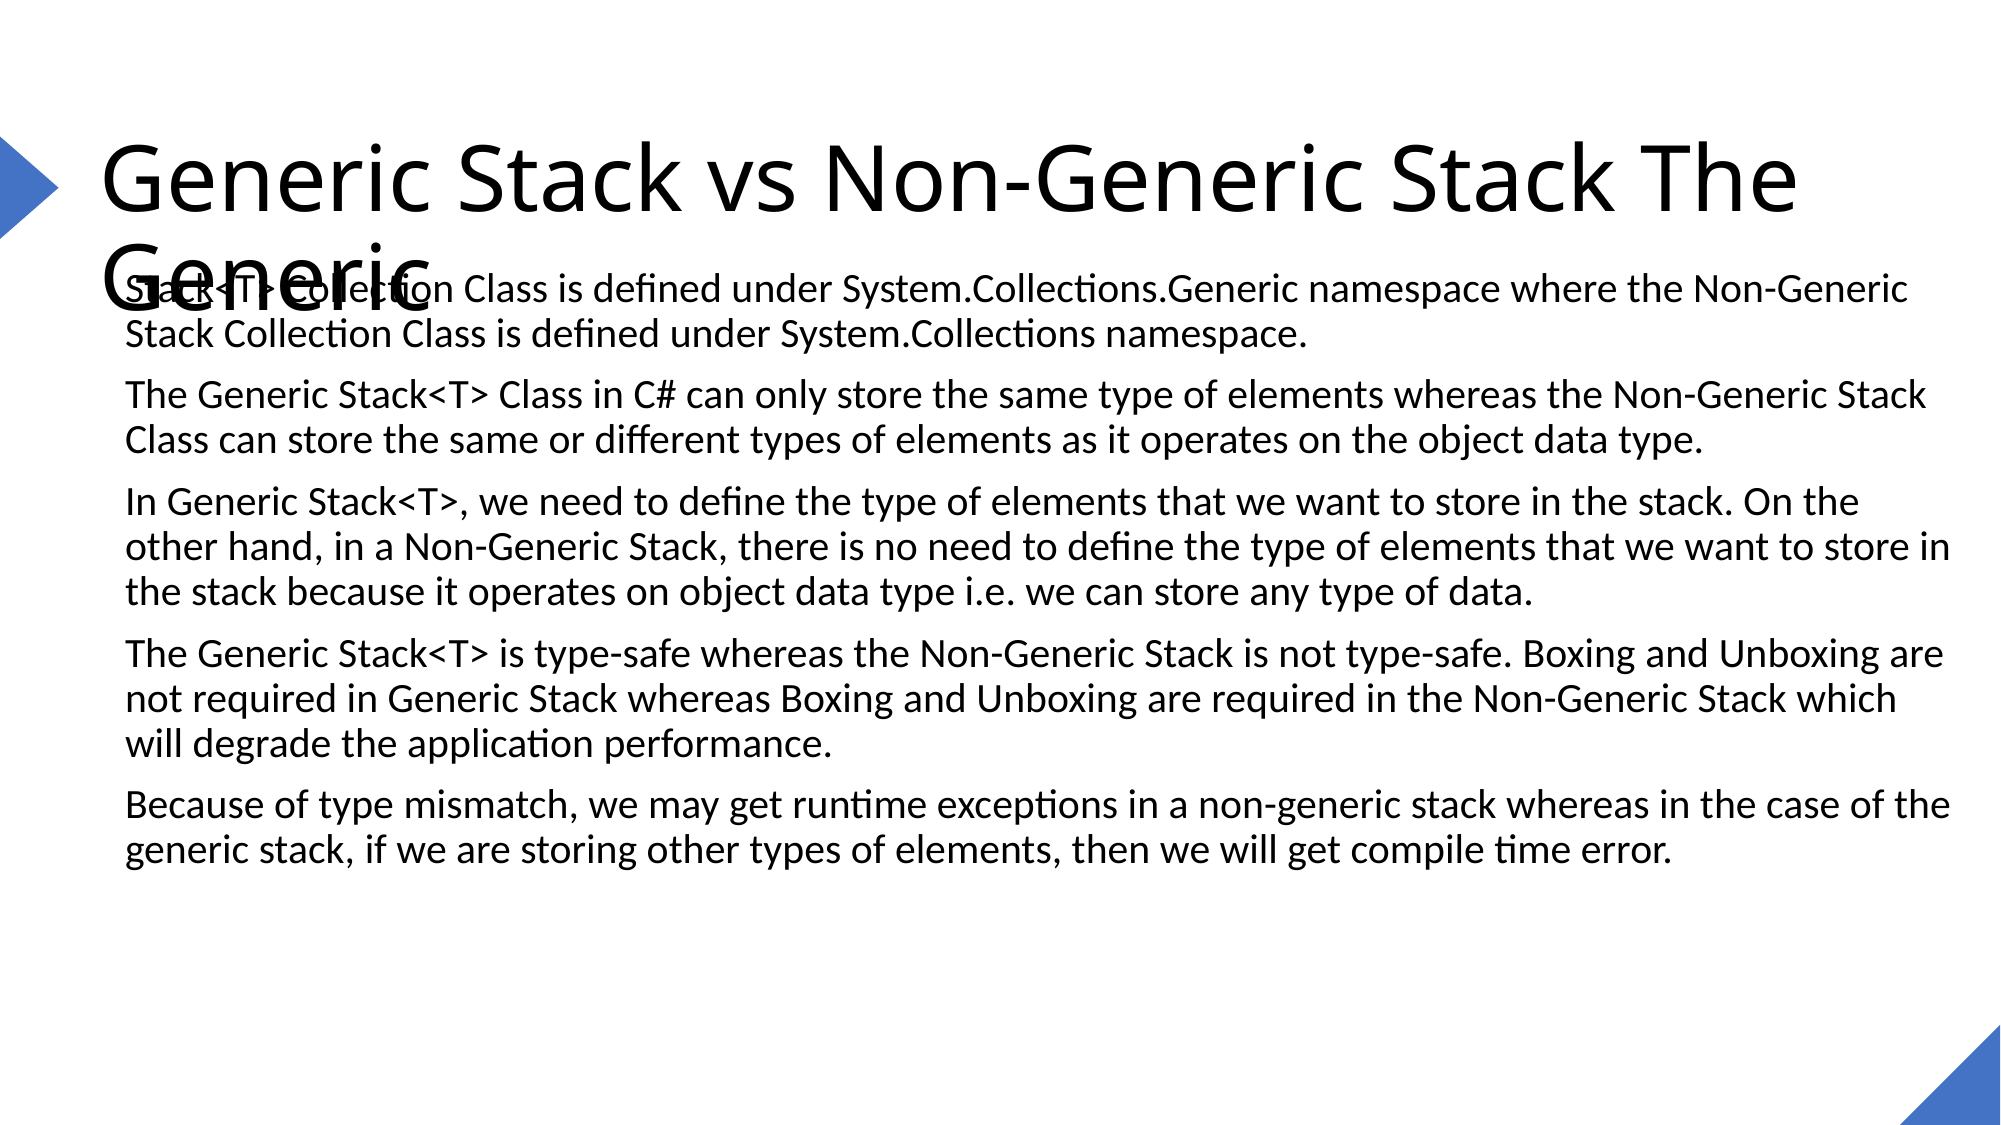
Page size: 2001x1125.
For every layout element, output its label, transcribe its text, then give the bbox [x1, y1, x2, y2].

list Stack<T> Collection Class is defined under System.Collections.Generic namespace where the Non-Generic Stack Collection Class is defined under System.Collections namespace. The Generic Stack<T> Class in C# can only store the same type of elements whereas the Non-Generic Stack Class can store the same or different types of elements as it operates on the object data type. In Generic Stack<T>, we need to define the type of elements that we want to store in the stack. On the other hand, in a Non-Generic Stack, there is no need to define the type of elements that we want to store in the stack because it operates on object data type i.e. we can store any type of data. The Generic Stack<T> is type-safe whereas the Non-Generic Stack is not type-safe. Boxing and Unboxing are not required in Generic Stack whereas Boxing and Unboxing are required in the Non-Generic Stack which will degrade the application performance. Because of type mismatch, we may get runtime exceptions in a non-generic stack whereas in the case of the generic stack, if we are storing other types of elements, then we will get compile time error. [99, 266, 1953, 1015]
title Generic Stack vs Non-Generic Stack The Generic [99, 132, 1978, 240]
